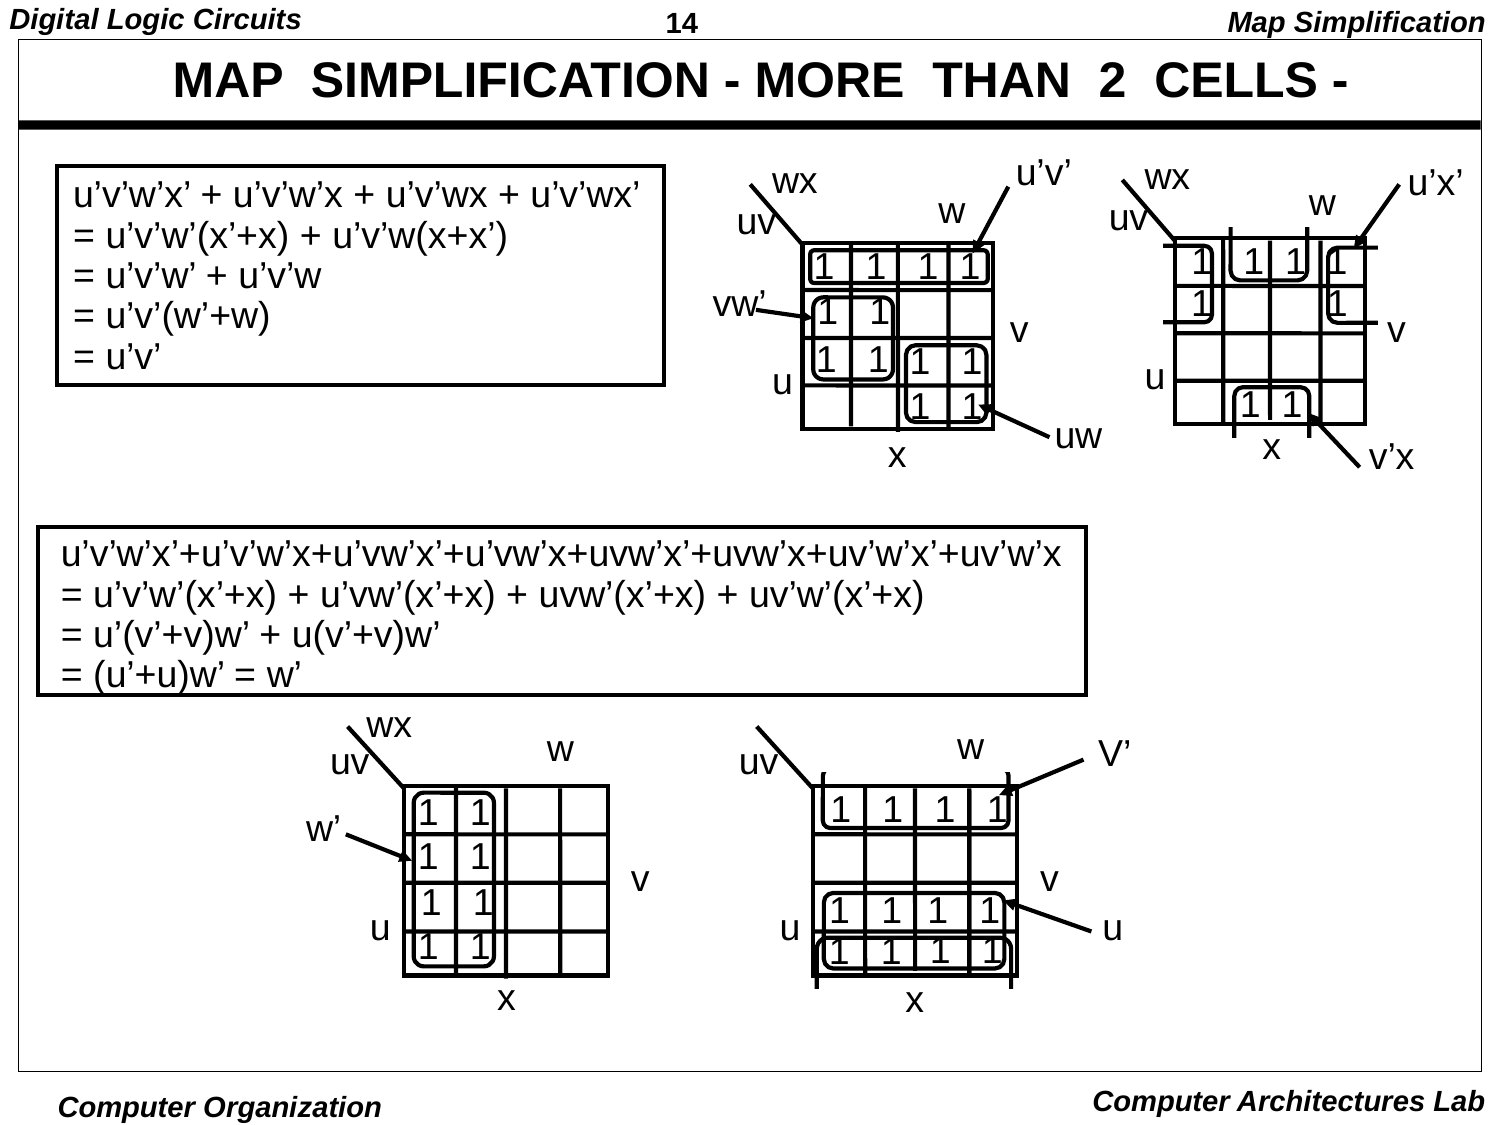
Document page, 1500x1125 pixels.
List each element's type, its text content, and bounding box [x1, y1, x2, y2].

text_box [291, 697, 1147, 1064]
title MAP SIMPLIFICATION - MORE THAN 2 CELLS - [61, 49, 1461, 113]
text_box u’v’w’x’+u’v’w’x+u’vw’x’+u’vw’x+uvw’x’+uvw’x+uv’w’x’+uv’w’x = u’v’w’(x’+x) + u’vw’(x’+x) + uvw’(x’+x) + uv’w’(x’+x) = u’(v’+v)w’ + u(v’+v)w’ = (u’+u)w’ = w’ [46, 527, 1136, 704]
text_box Map Simplification [1212, 0, 1500, 46]
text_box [697, 145, 1480, 486]
text_box [57, 166, 665, 386]
text_box [37, 527, 1087, 695]
